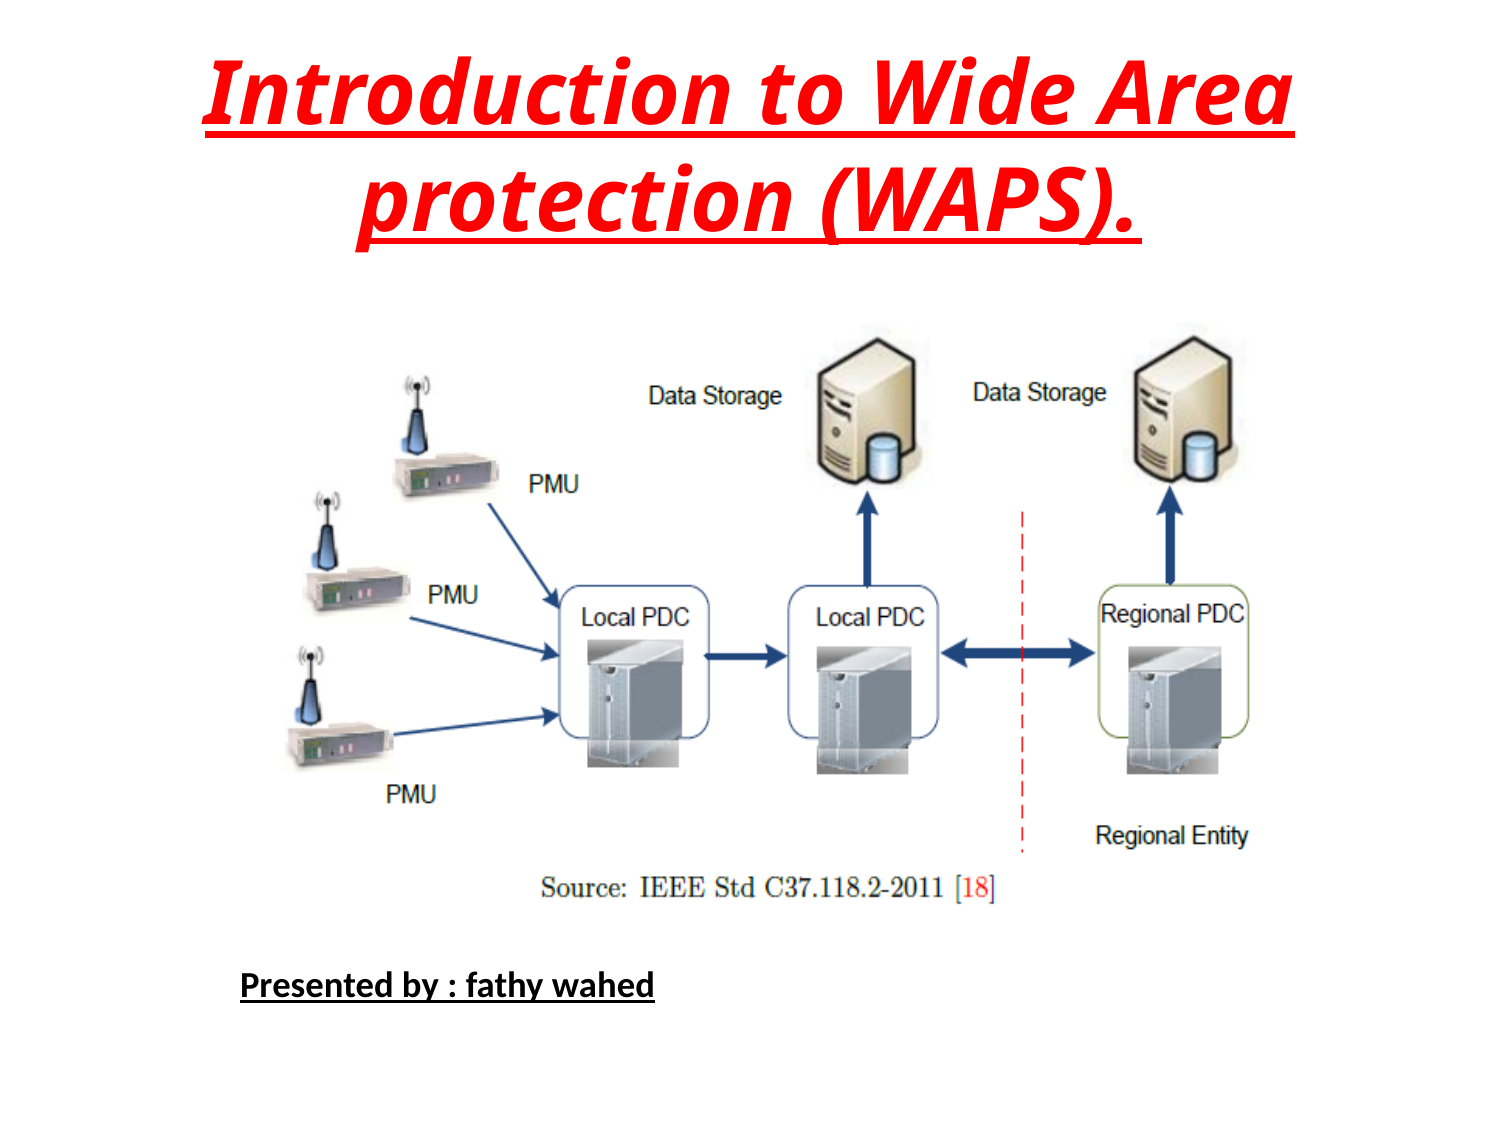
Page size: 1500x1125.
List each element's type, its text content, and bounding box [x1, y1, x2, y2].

picture [87, 287, 1401, 929]
subtitle Presented by : fathy wahed [225, 938, 1275, 1013]
title Introduction to Wide Area protection (WAPS). [112, 24, 1388, 285]
